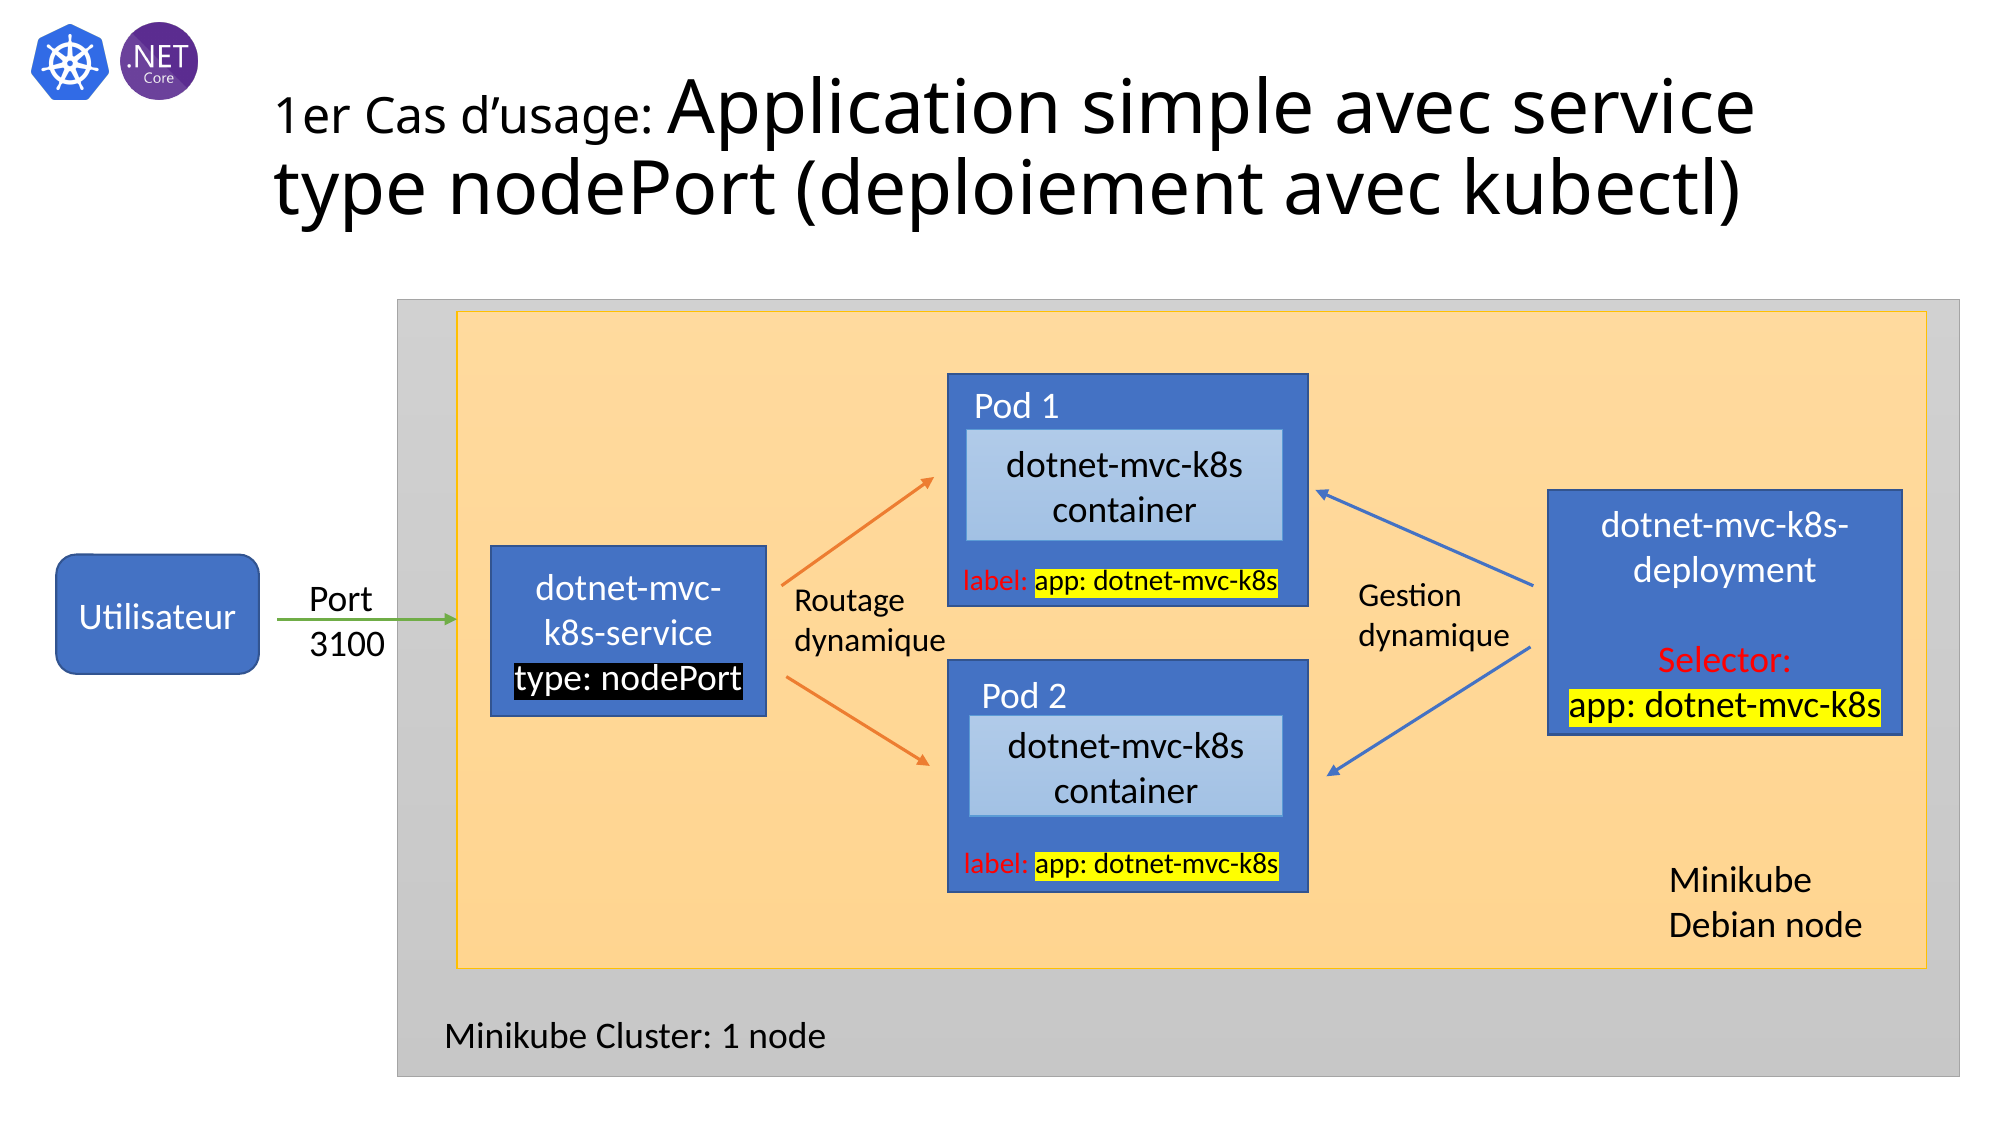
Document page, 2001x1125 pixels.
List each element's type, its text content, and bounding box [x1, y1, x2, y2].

text_box Minikube Cluster: 1 node [429, 1003, 1129, 1064]
text_box Pod 2 [966, 663, 1093, 724]
picture [30, 24, 109, 100]
text_box [456, 311, 1927, 969]
text_box [947, 373, 1309, 571]
text_box [397, 299, 1960, 1077]
text_box Minikube Debian node [1654, 848, 1898, 953]
text_box [947, 659, 1309, 893]
text_box dotnet-mvc-k8s container [969, 715, 1283, 817]
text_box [1315, 489, 1534, 586]
text_box Utilisateur [55, 553, 260, 675]
text_box dotnet-mvc-k8s container [966, 429, 1283, 541]
picture [120, 22, 198, 100]
text_box label: app: dotnet-mvc-k8s [949, 836, 1326, 887]
text_box Routage dynamique [779, 571, 966, 666]
text_box dotnet-mvc-k8s-service type: nodePort [490, 545, 767, 717]
text_box Port 3100 [294, 620, 433, 671]
title 1er Cas d’usage: Application simple avec service type nodePort (deploiement avec kubectl) [258, 41, 1920, 259]
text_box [781, 476, 935, 586]
text_box Pod 1 [959, 374, 1087, 434]
text_box dotnet-mvc-k8s-deployment Selector: app: dotnet-mvc-k8s [1547, 489, 1903, 736]
text_box label: app: dotnet-mvc-k8s [948, 553, 1326, 604]
text_box Gestion dynamique [1343, 586, 1532, 661]
text_box Port 3100 [294, 566, 433, 619]
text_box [786, 676, 930, 766]
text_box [1326, 646, 1531, 777]
